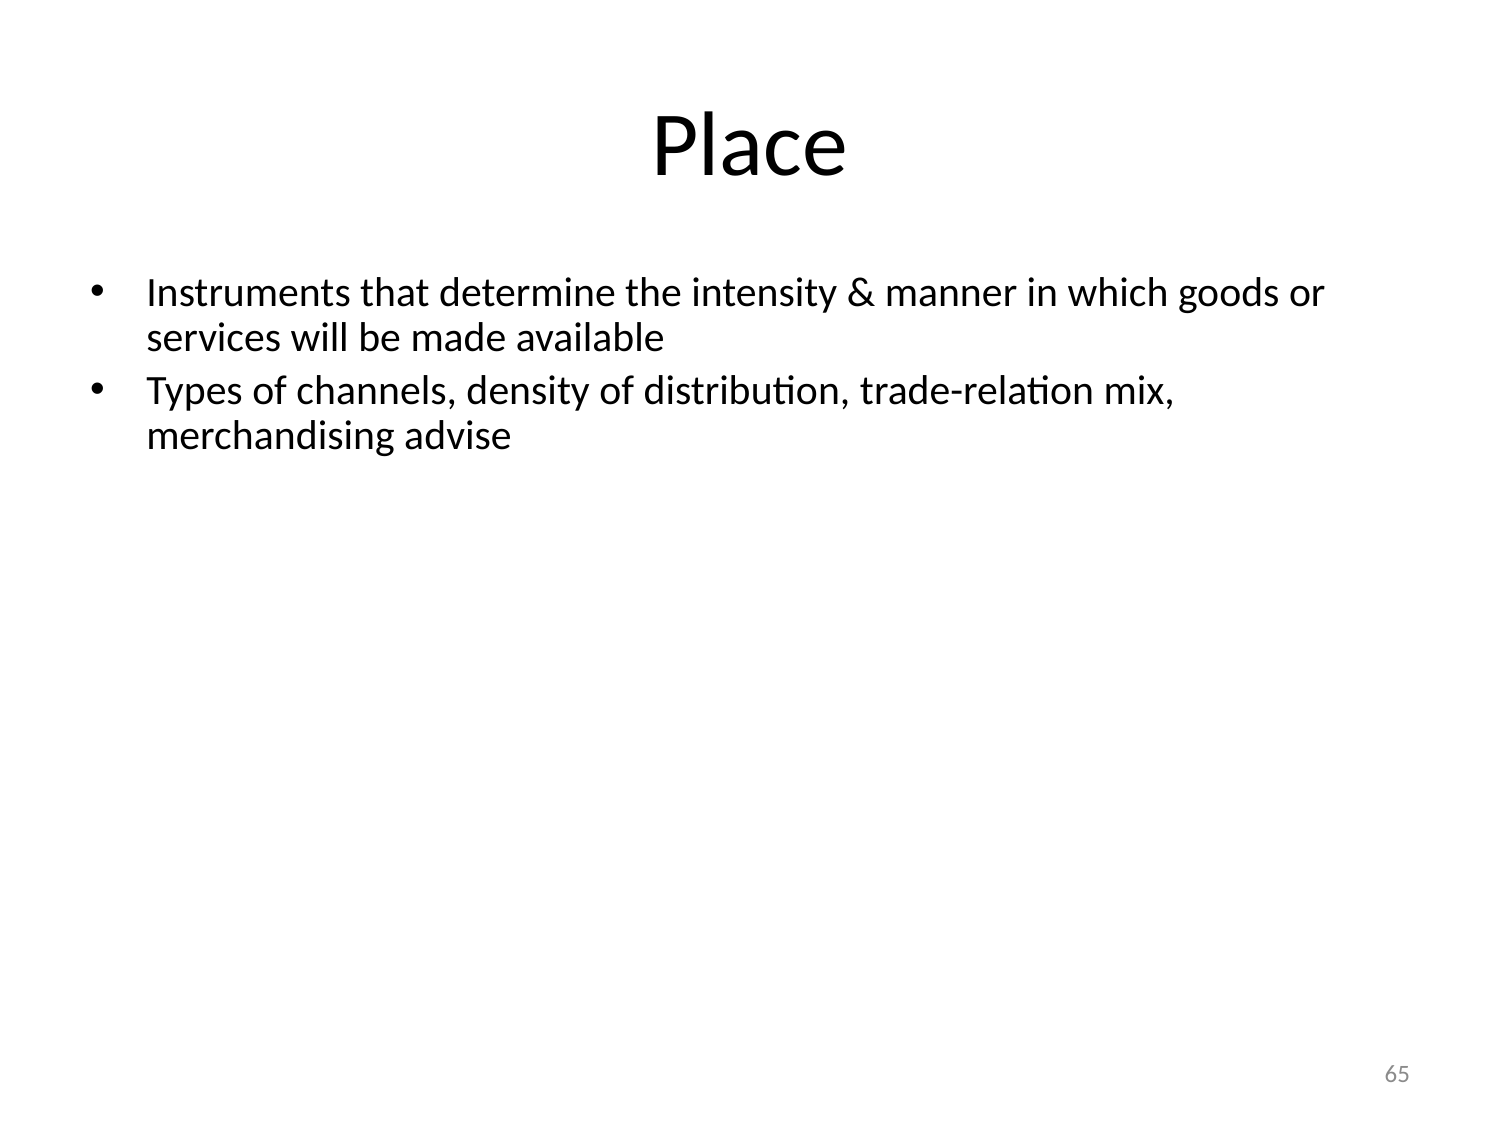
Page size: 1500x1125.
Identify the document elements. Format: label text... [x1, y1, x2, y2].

list Instruments that determine the intensity & manner in which goods or services will be made available Types of channels, density of distribution, trade-relation mix, merchandising advise [75, 262, 1425, 1005]
title Place [75, 45, 1425, 233]
slide_number 65 [1074, 1042, 1425, 1103]
